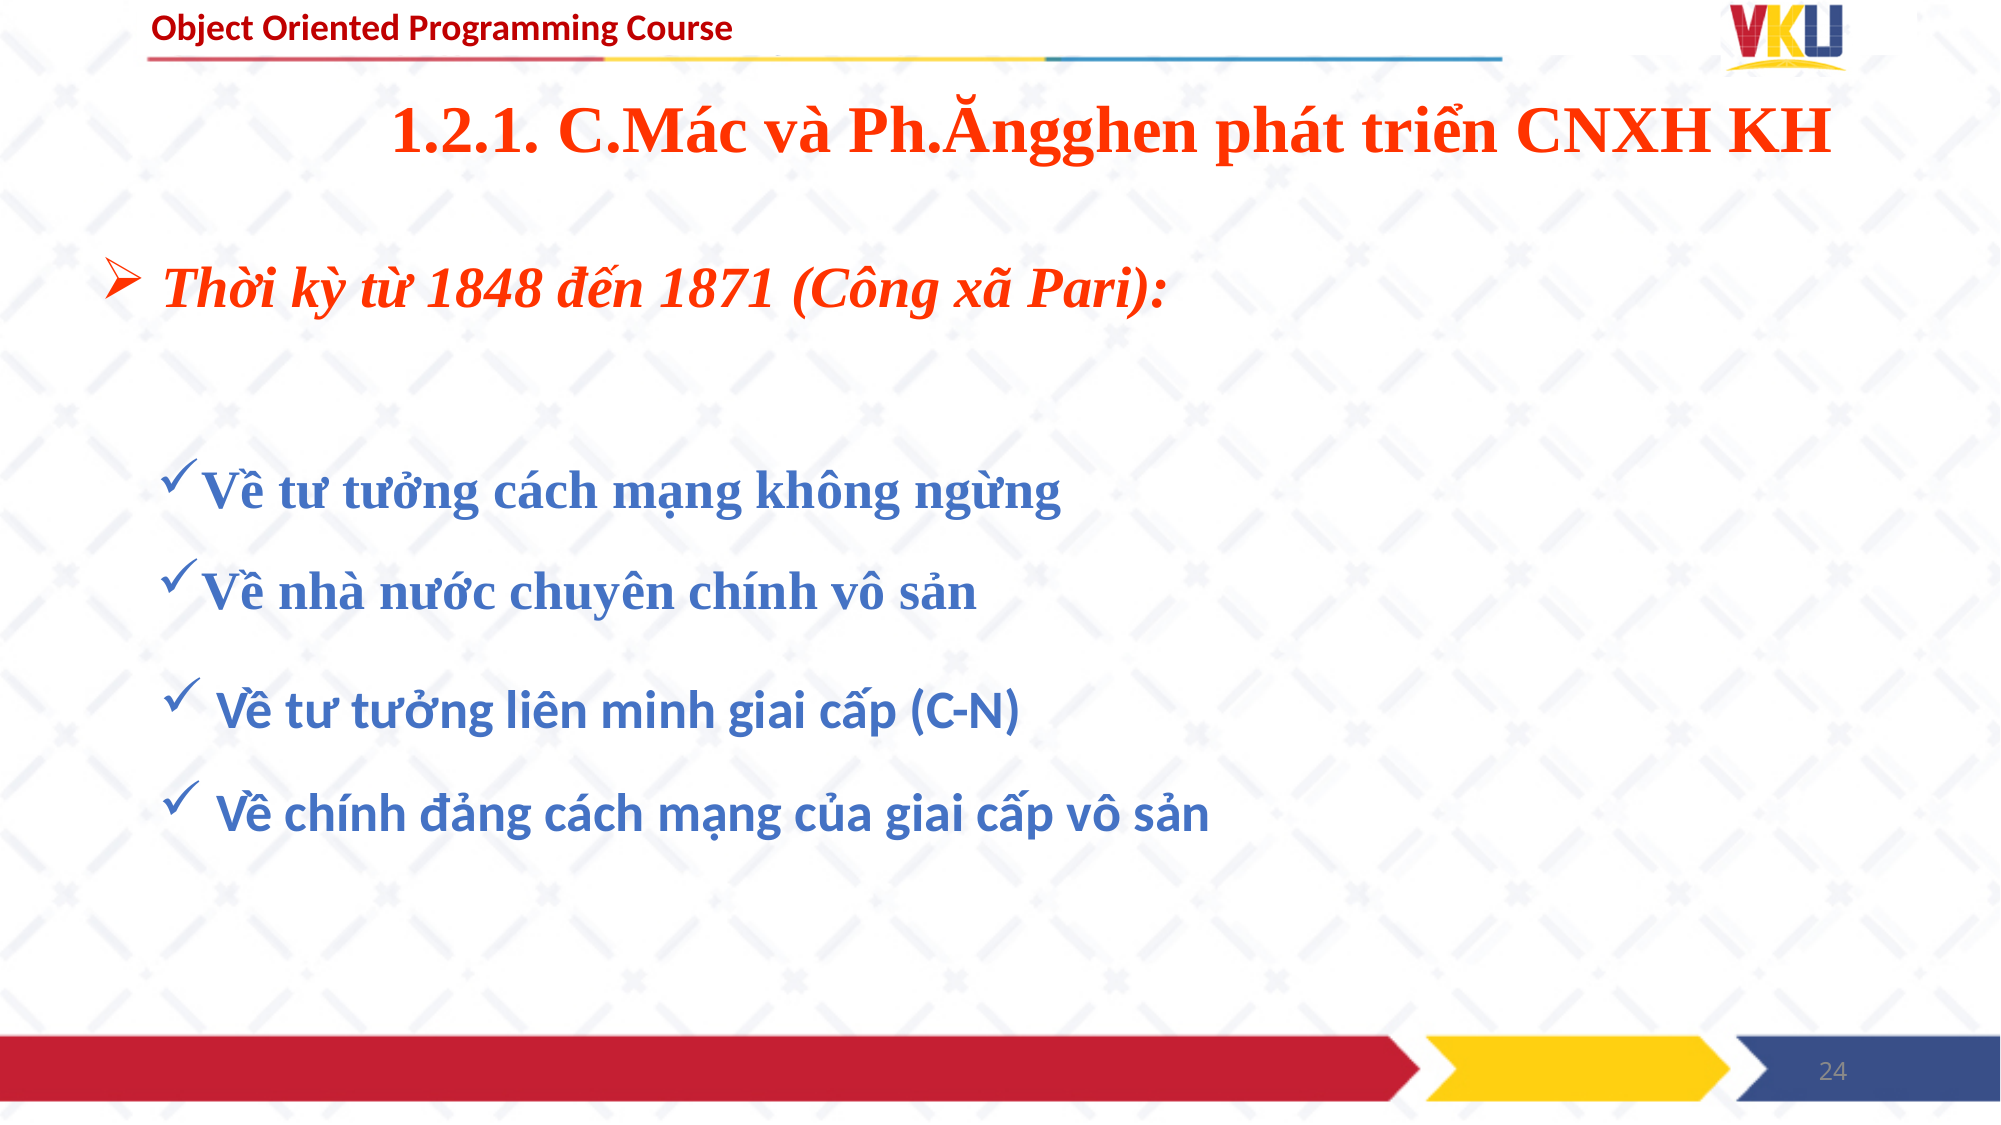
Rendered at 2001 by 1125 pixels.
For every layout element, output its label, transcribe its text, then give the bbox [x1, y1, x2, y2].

list Thời kỳ từ 1848 đến 1871 (Công xã Pari): [85, 249, 1922, 359]
slide_number 24 [1412, 1042, 1863, 1103]
text_box Về tư tưởng cách mạng không ngừng [141, 428, 1078, 528]
text_box Về tư tưởng liên minh giai cấp (C-N) [144, 648, 1038, 747]
title 1.2.1. C.Mác và Ph.Ăngghen phát triển CNXH KH [375, 37, 1922, 225]
text_box Về nhà nước chuyên chính vô sản [141, 547, 995, 628]
picture [0, 0, 2001, 1125]
text_box Về chính đảng cách mạng của giai cấp vô sản [144, 755, 1228, 850]
picture [1720, 0, 1853, 37]
